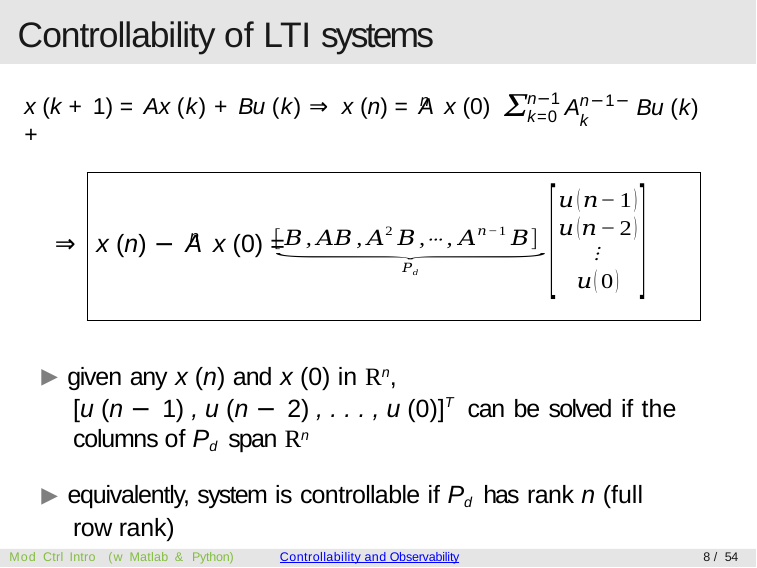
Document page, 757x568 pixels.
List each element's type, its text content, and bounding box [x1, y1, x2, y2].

title Controllability of LTI systems [15, 9, 741, 108]
text_box Controllability and Observability [277, 547, 478, 564]
text_box x (k + 1) = Ax (k) + Bu (k) ⇒ x (n) = A x (0) + [22, 90, 501, 148]
text_box n−1−k [577, 88, 637, 131]
footer Mod Ctrl Intro (w Matlab & Python) [7, 547, 245, 568]
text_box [86, 171, 702, 322]
slide_number 8 / 54 [697, 547, 747, 568]
text_box ▶ given any x (n) and x (0) in Rn, [u (n − 1) , u (n − 2) , . . . , u (0)]T can be solved if the columns of Pd span Rn ▶ equivalently, system is controllable if Pd has rank n (full row rank) [35, 345, 714, 542]
text_box [0, 548, 7, 567]
text_box A [562, 90, 577, 120]
text_box Bu (k) [634, 90, 702, 120]
text_box [245, 548, 697, 567]
text_box ⇒ x (n) − A x (0) = [52, 225, 81, 258]
text_box [747, 548, 756, 567]
text_box n−1 k=0 [525, 85, 563, 126]
